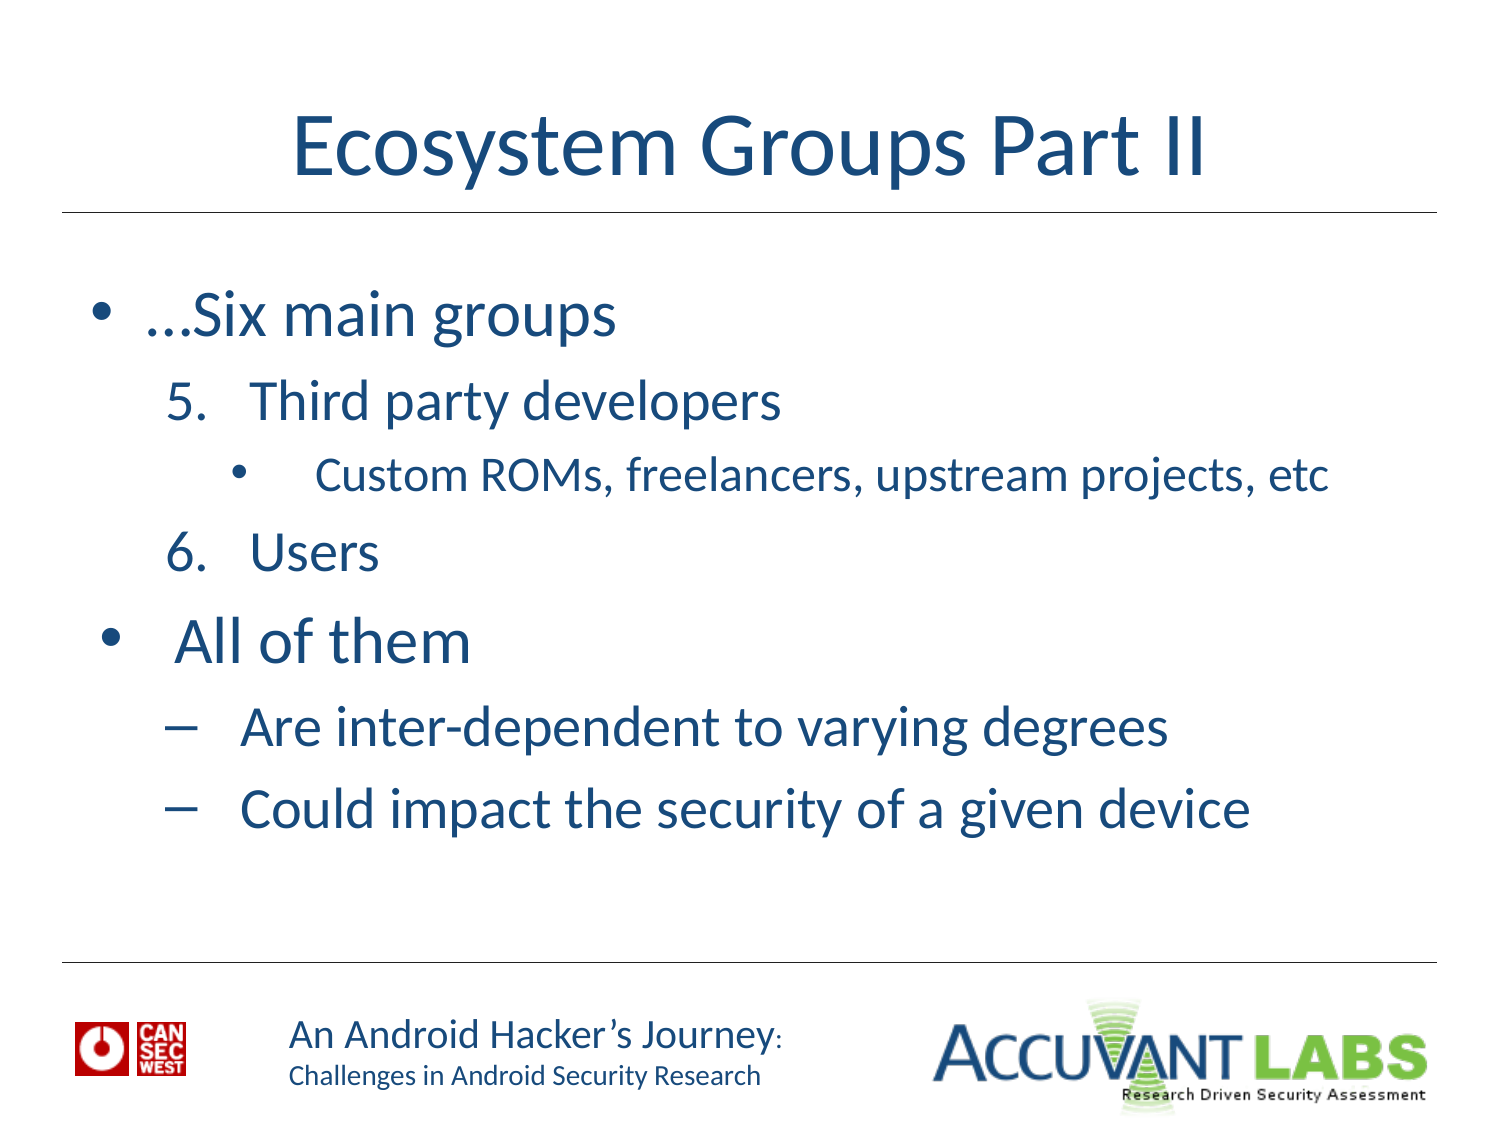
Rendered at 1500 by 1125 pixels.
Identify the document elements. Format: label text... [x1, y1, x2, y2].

list …Six main groups Third party developers Custom ROMs, freelancers, upstream projects, etc Users All of them Are inter-dependent to varying degrees Could impact the security of a given device [75, 262, 1425, 938]
picture [75, 1022, 129, 1076]
picture [137, 1022, 186, 1076]
picture [912, 979, 1449, 1125]
title Ecosystem Groups Part II [75, 45, 1425, 233]
